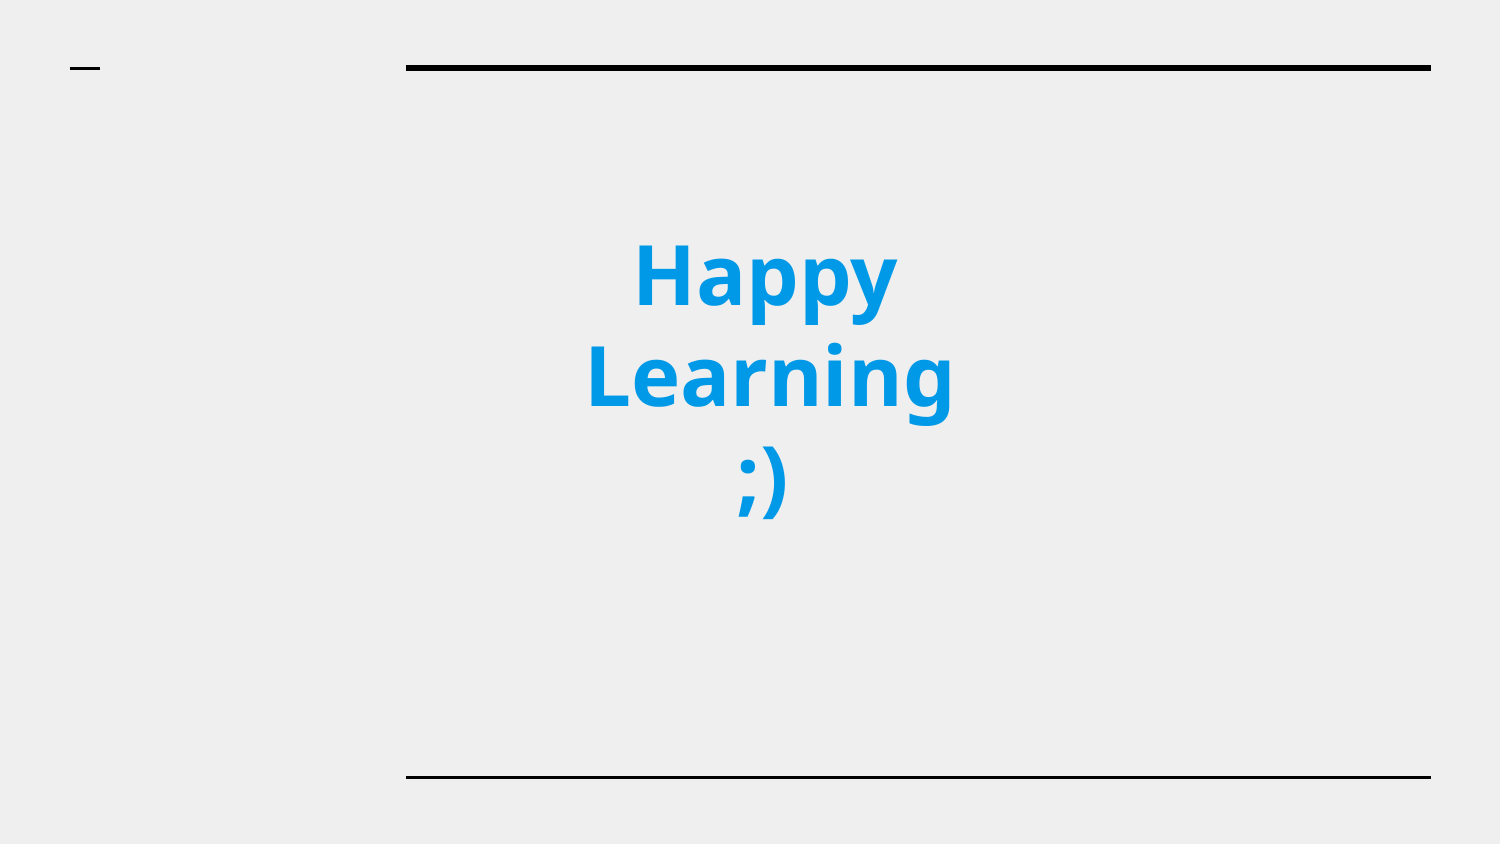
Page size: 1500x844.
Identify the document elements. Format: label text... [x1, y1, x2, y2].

text_box Happy Learning ;) [503, 202, 996, 538]
